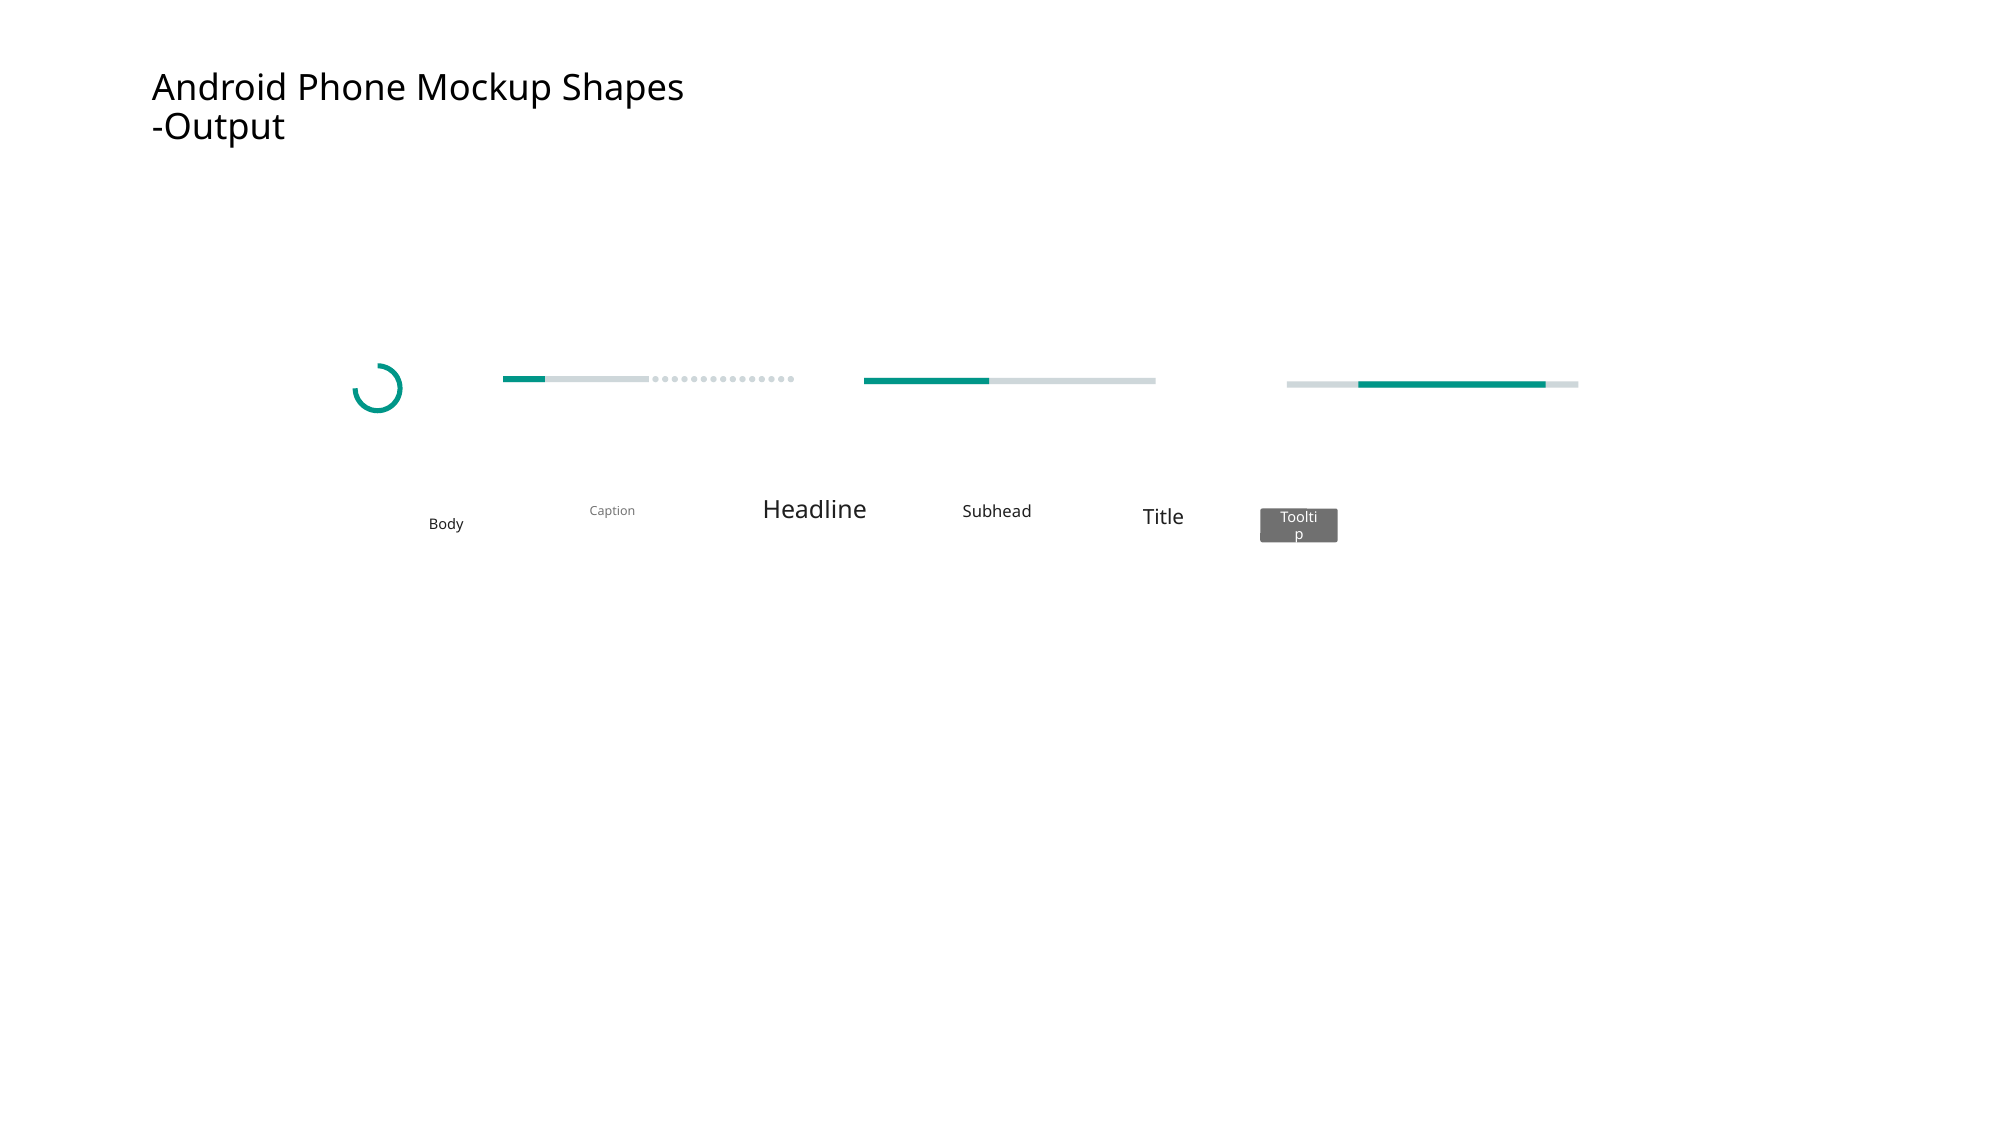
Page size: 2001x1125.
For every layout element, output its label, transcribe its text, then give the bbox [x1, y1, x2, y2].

text_box Title [1130, 497, 1197, 535]
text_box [1286, 381, 1579, 388]
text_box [503, 375, 795, 383]
text_box Body [416, 508, 476, 539]
text_box Android Phone Mockup Shapes -Output [137, 61, 895, 156]
text_box Headline [750, 488, 879, 530]
text_box Caption [577, 497, 648, 525]
text_box Subhead [950, 494, 1044, 527]
text_box [351, 362, 404, 415]
text_box Tooltip [1259, 507, 1339, 544]
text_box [864, 377, 1156, 385]
